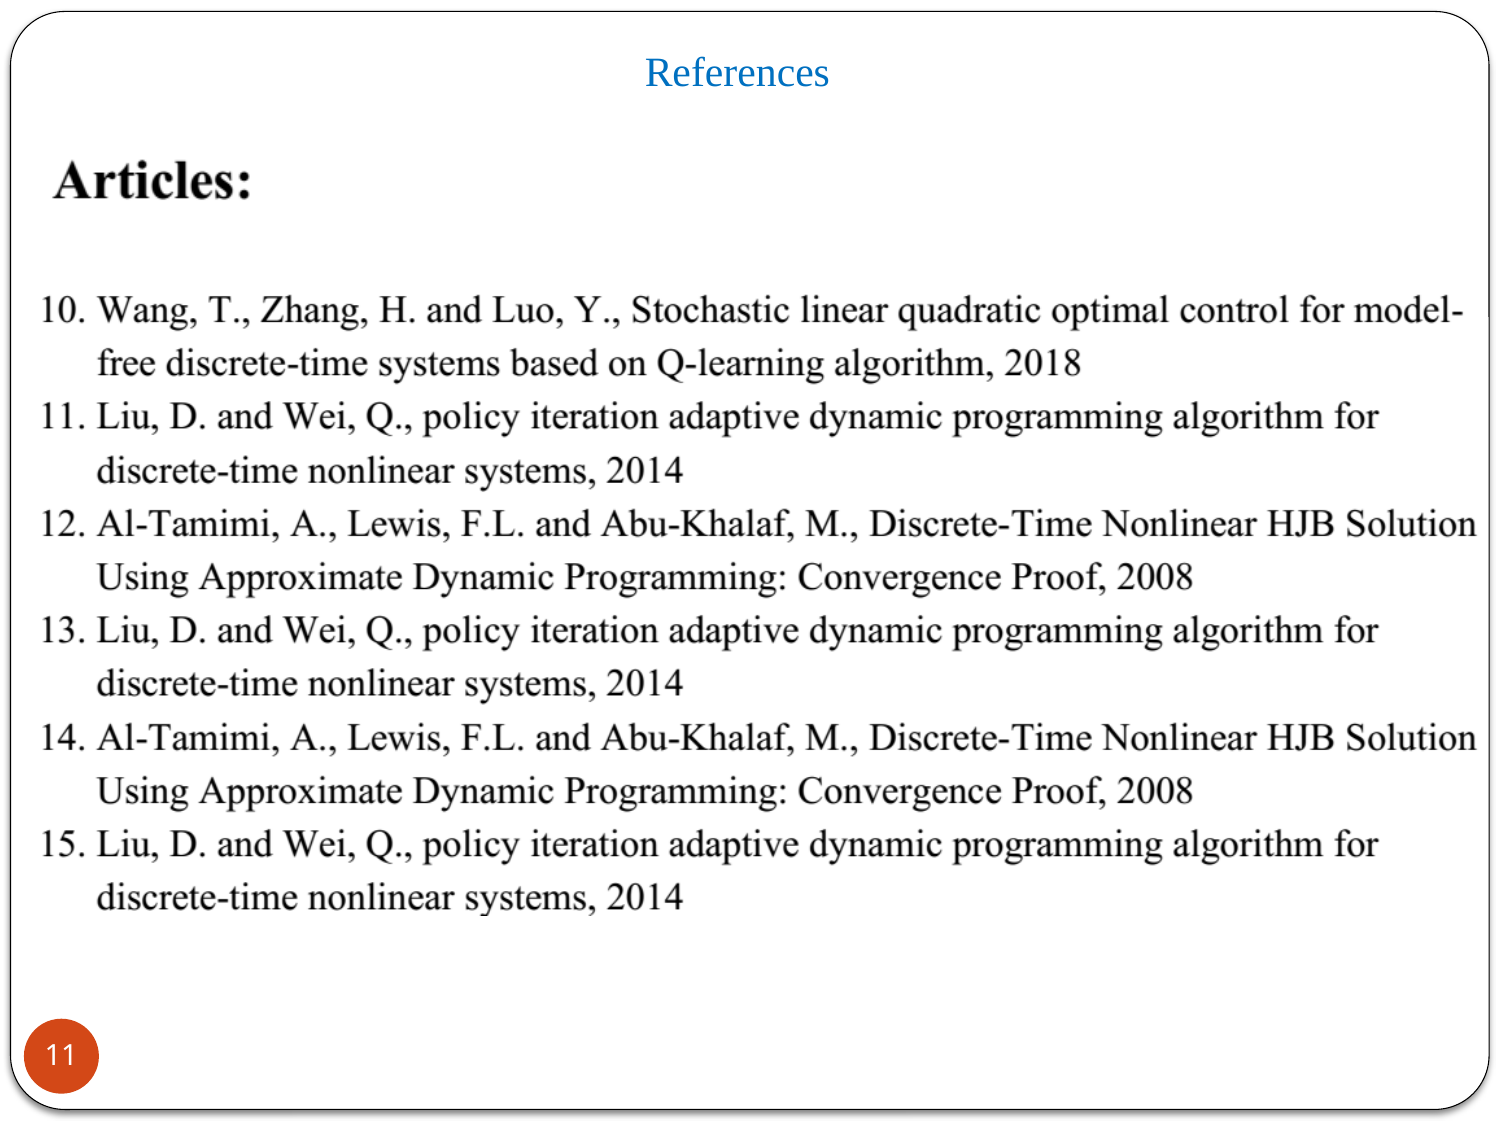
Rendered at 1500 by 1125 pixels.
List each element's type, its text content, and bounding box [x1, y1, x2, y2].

picture [23, 281, 1481, 916]
slide_number 11 [23, 1018, 99, 1094]
text_box References [62, 37, 1413, 113]
picture [37, 149, 265, 216]
